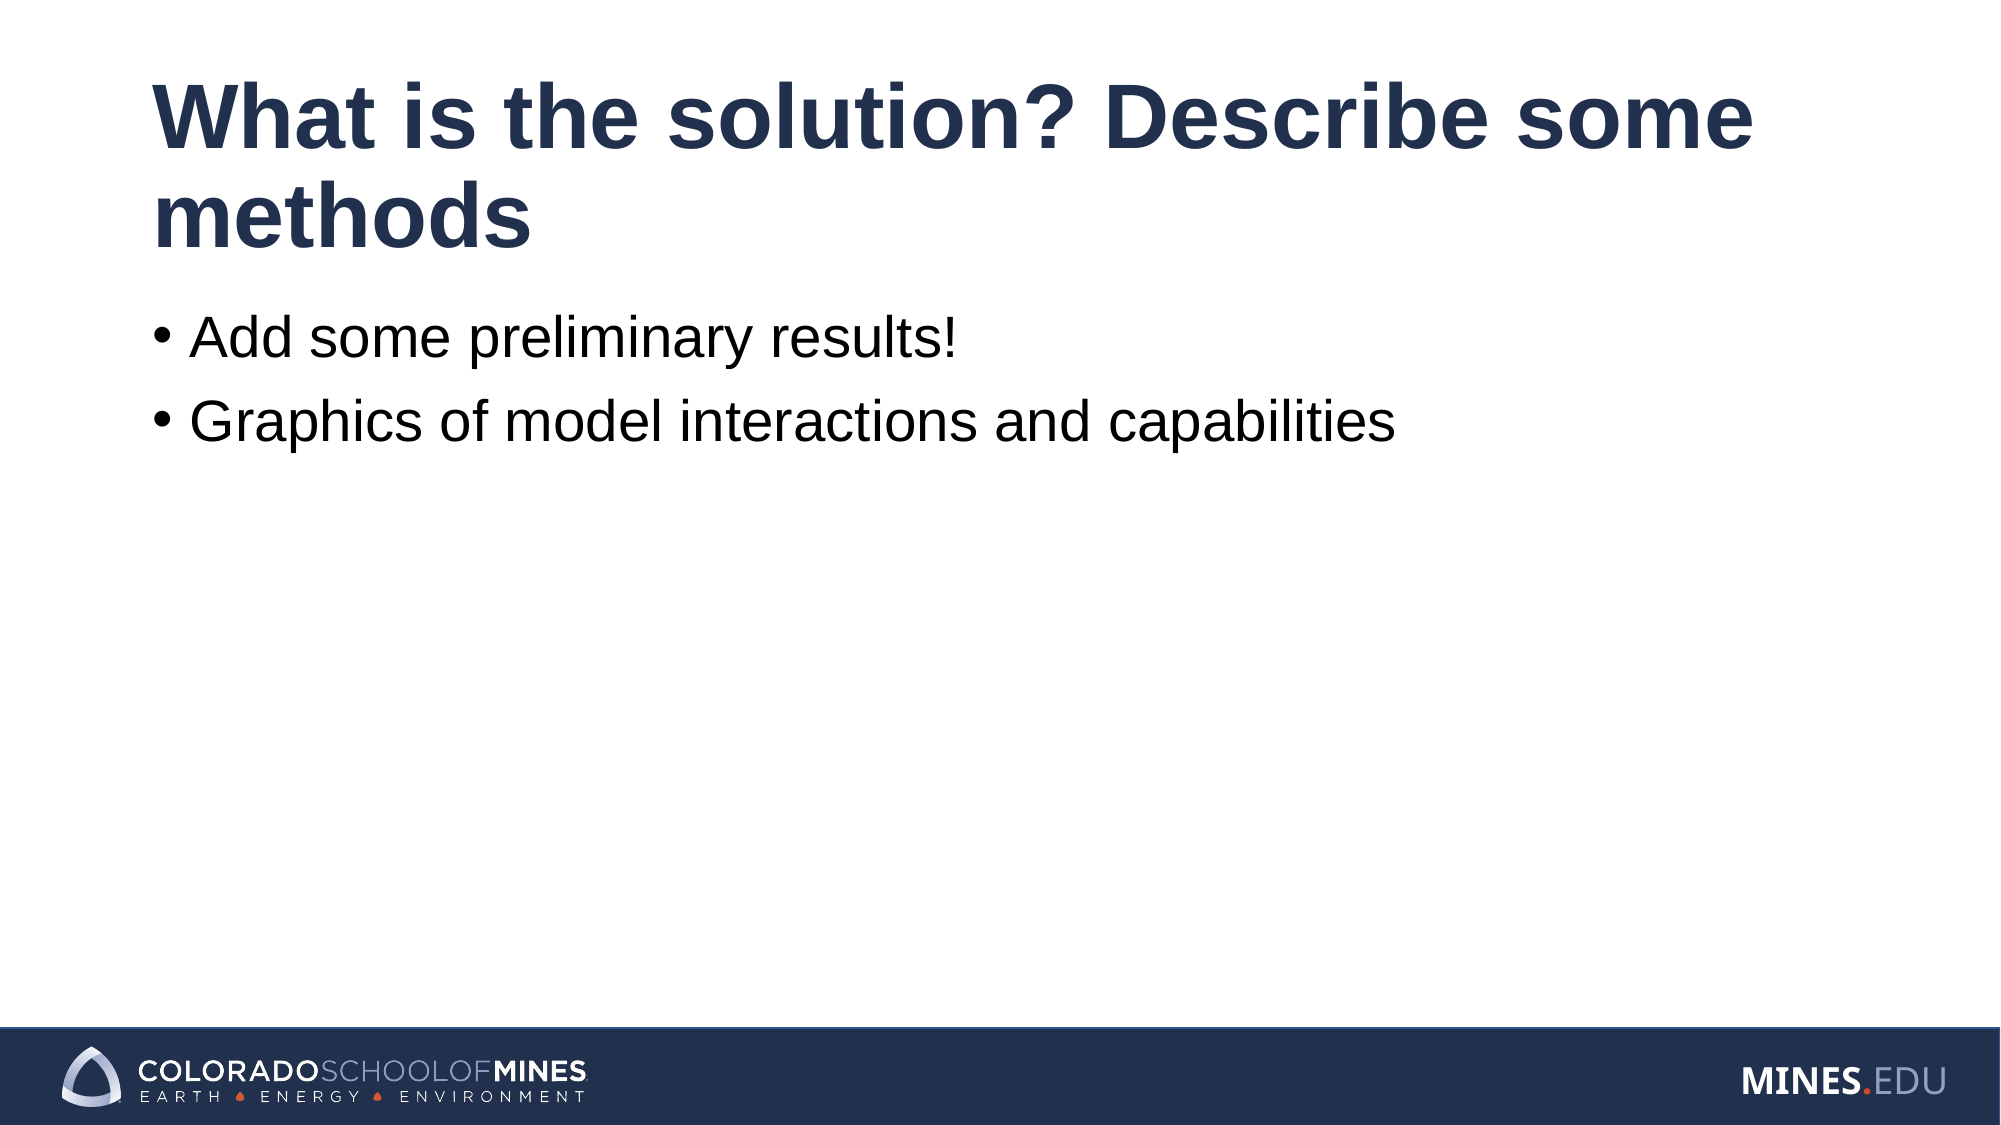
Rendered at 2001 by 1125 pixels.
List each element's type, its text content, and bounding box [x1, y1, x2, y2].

title What is the solution? Describe some methods [137, 59, 1863, 278]
list Add some preliminary results! Graphics of model interactions and capabilities [137, 299, 1863, 1014]
picture [62, 1046, 588, 1107]
